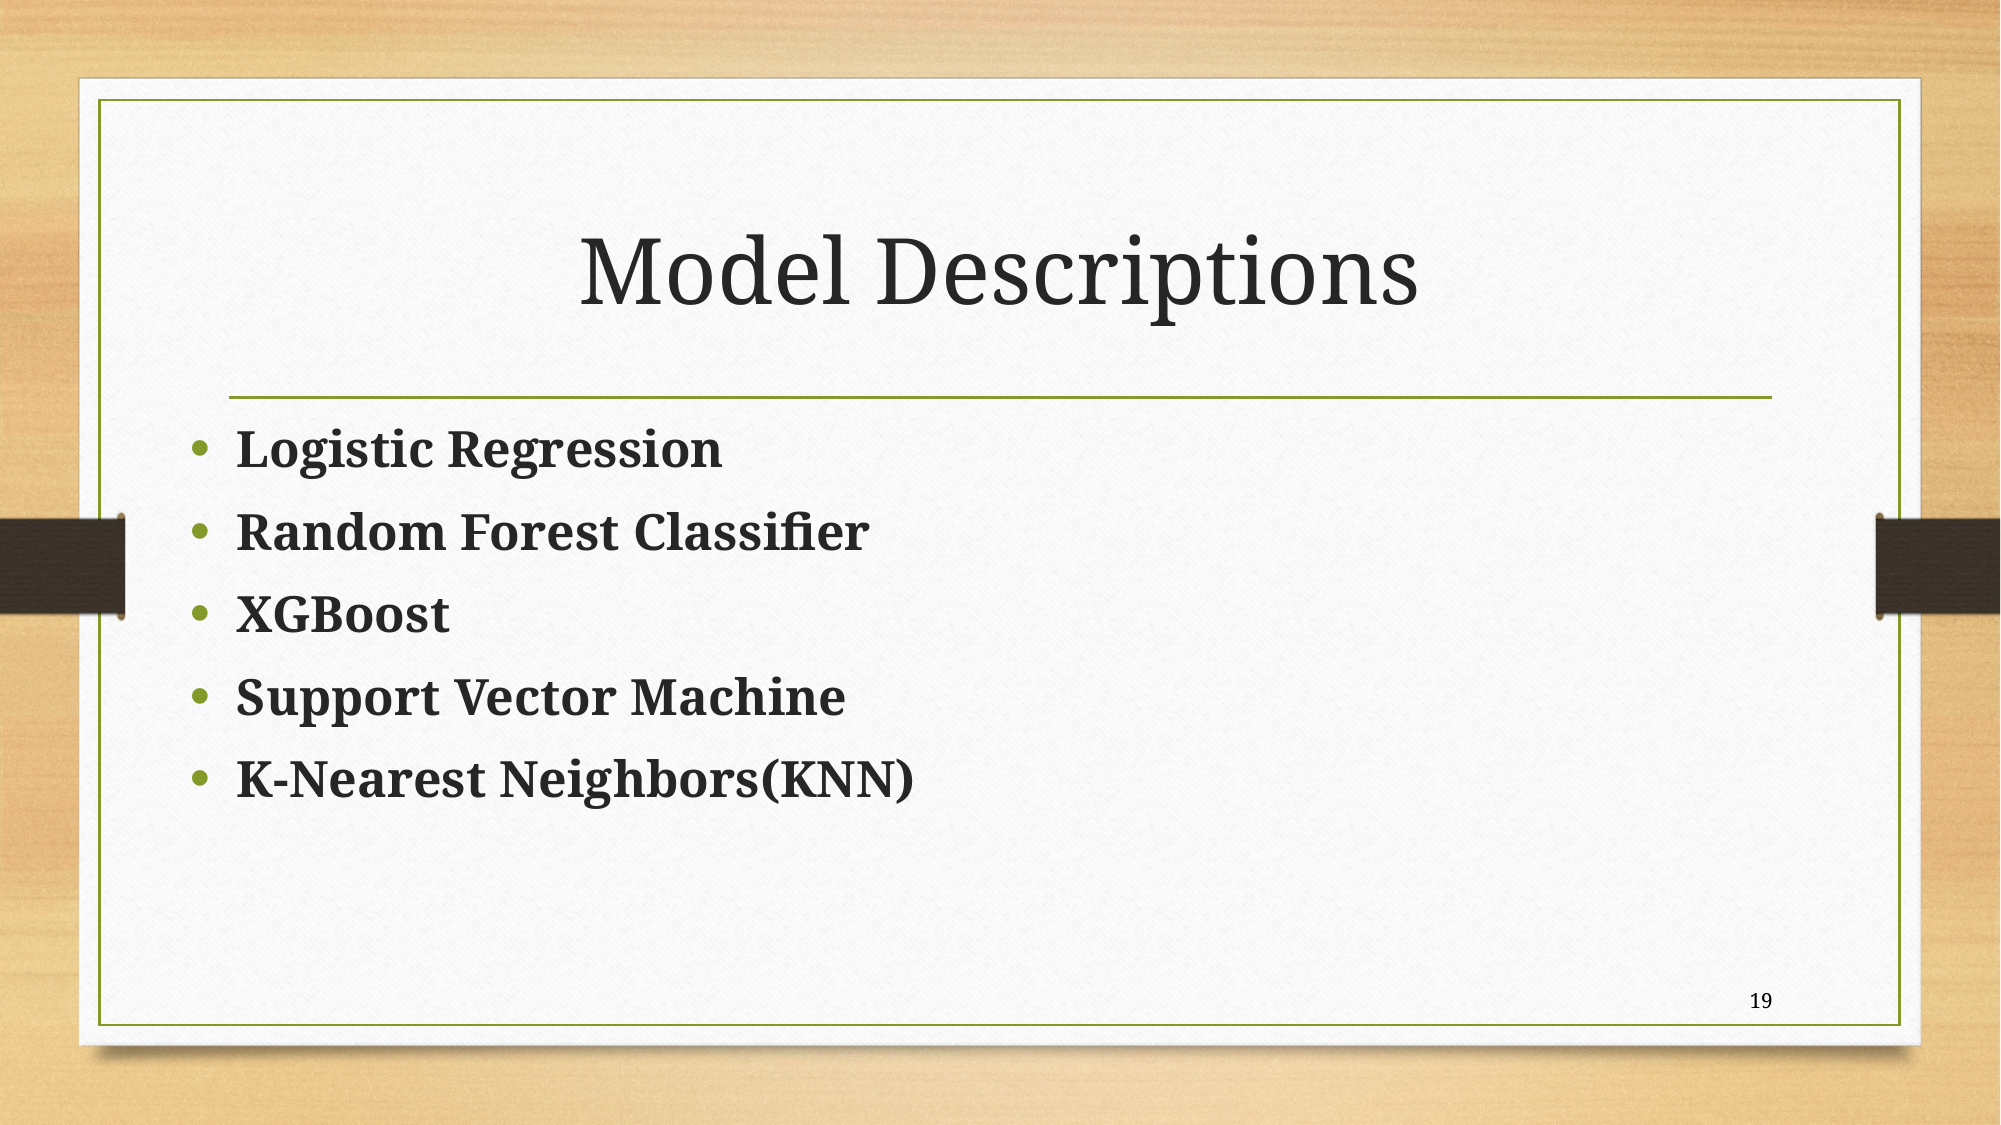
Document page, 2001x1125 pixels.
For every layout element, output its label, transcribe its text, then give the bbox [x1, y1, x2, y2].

picture [0, 0, 2001, 1125]
list Logistic Regression Random Forest Classifier XGBoost Support Vector Machine K-Nearest Neighbors(KNN) [174, 410, 1825, 1003]
slide_number 19 [1698, 979, 1788, 1025]
title Model Descriptions [212, 161, 1788, 375]
